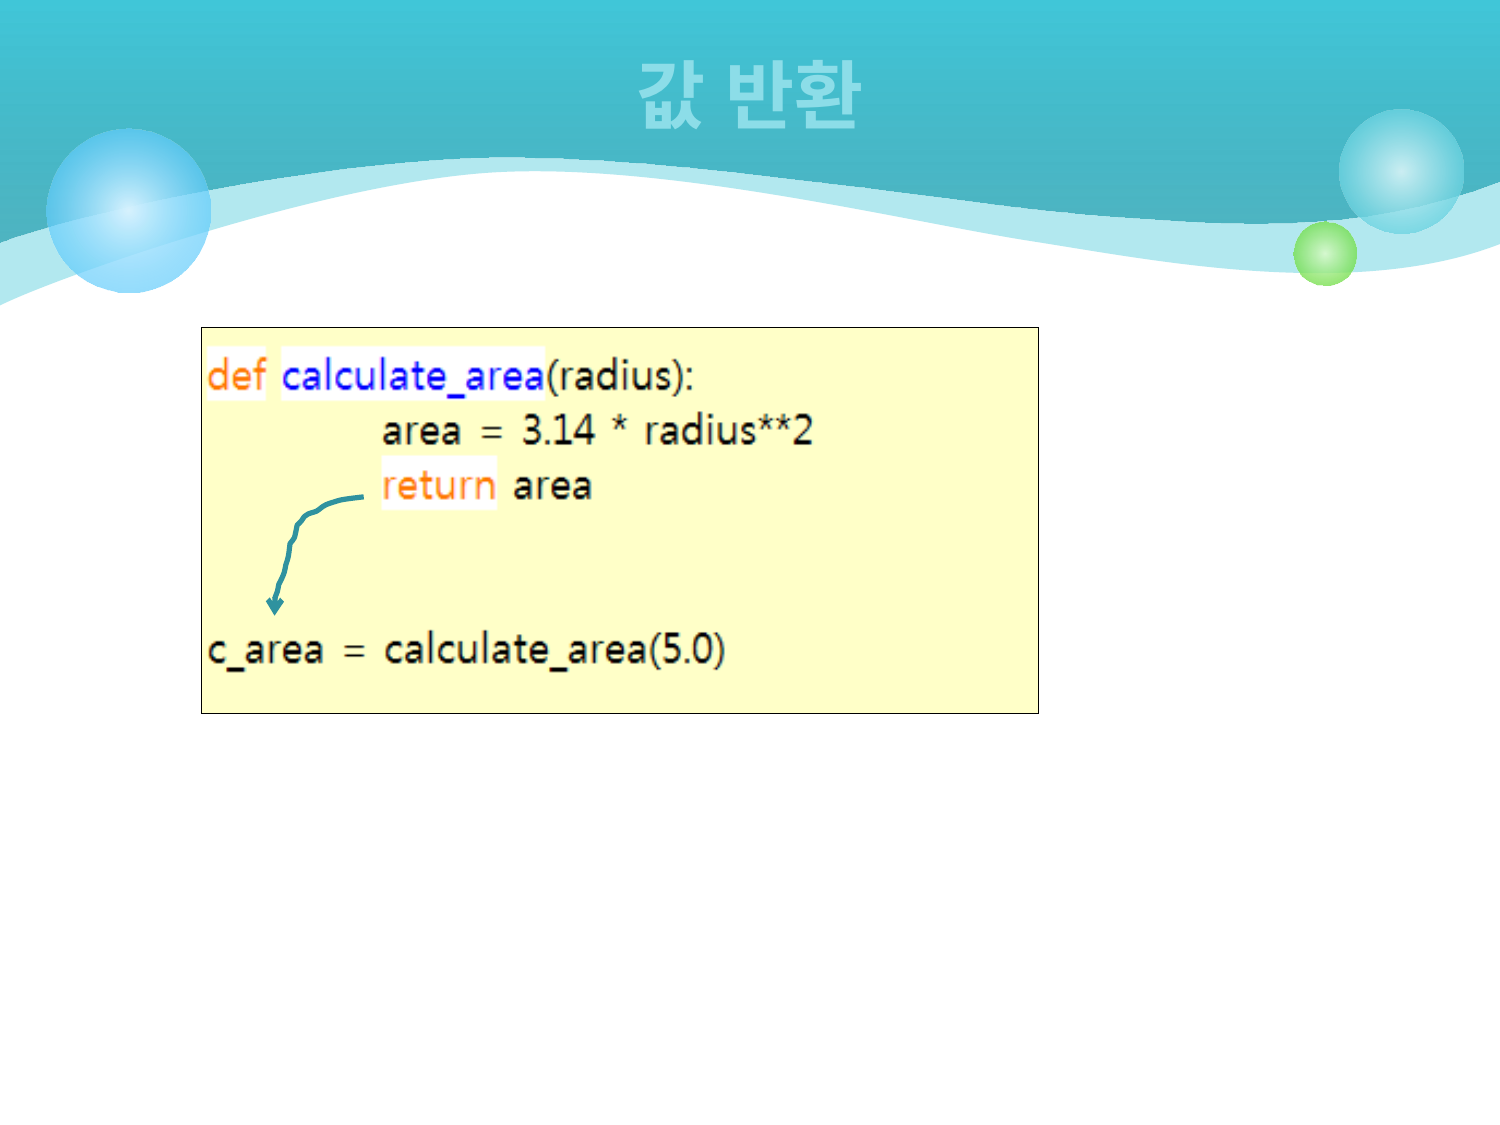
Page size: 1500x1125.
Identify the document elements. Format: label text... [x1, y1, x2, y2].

title 값 반환 [75, 0, 1425, 188]
picture [200, 326, 1039, 714]
